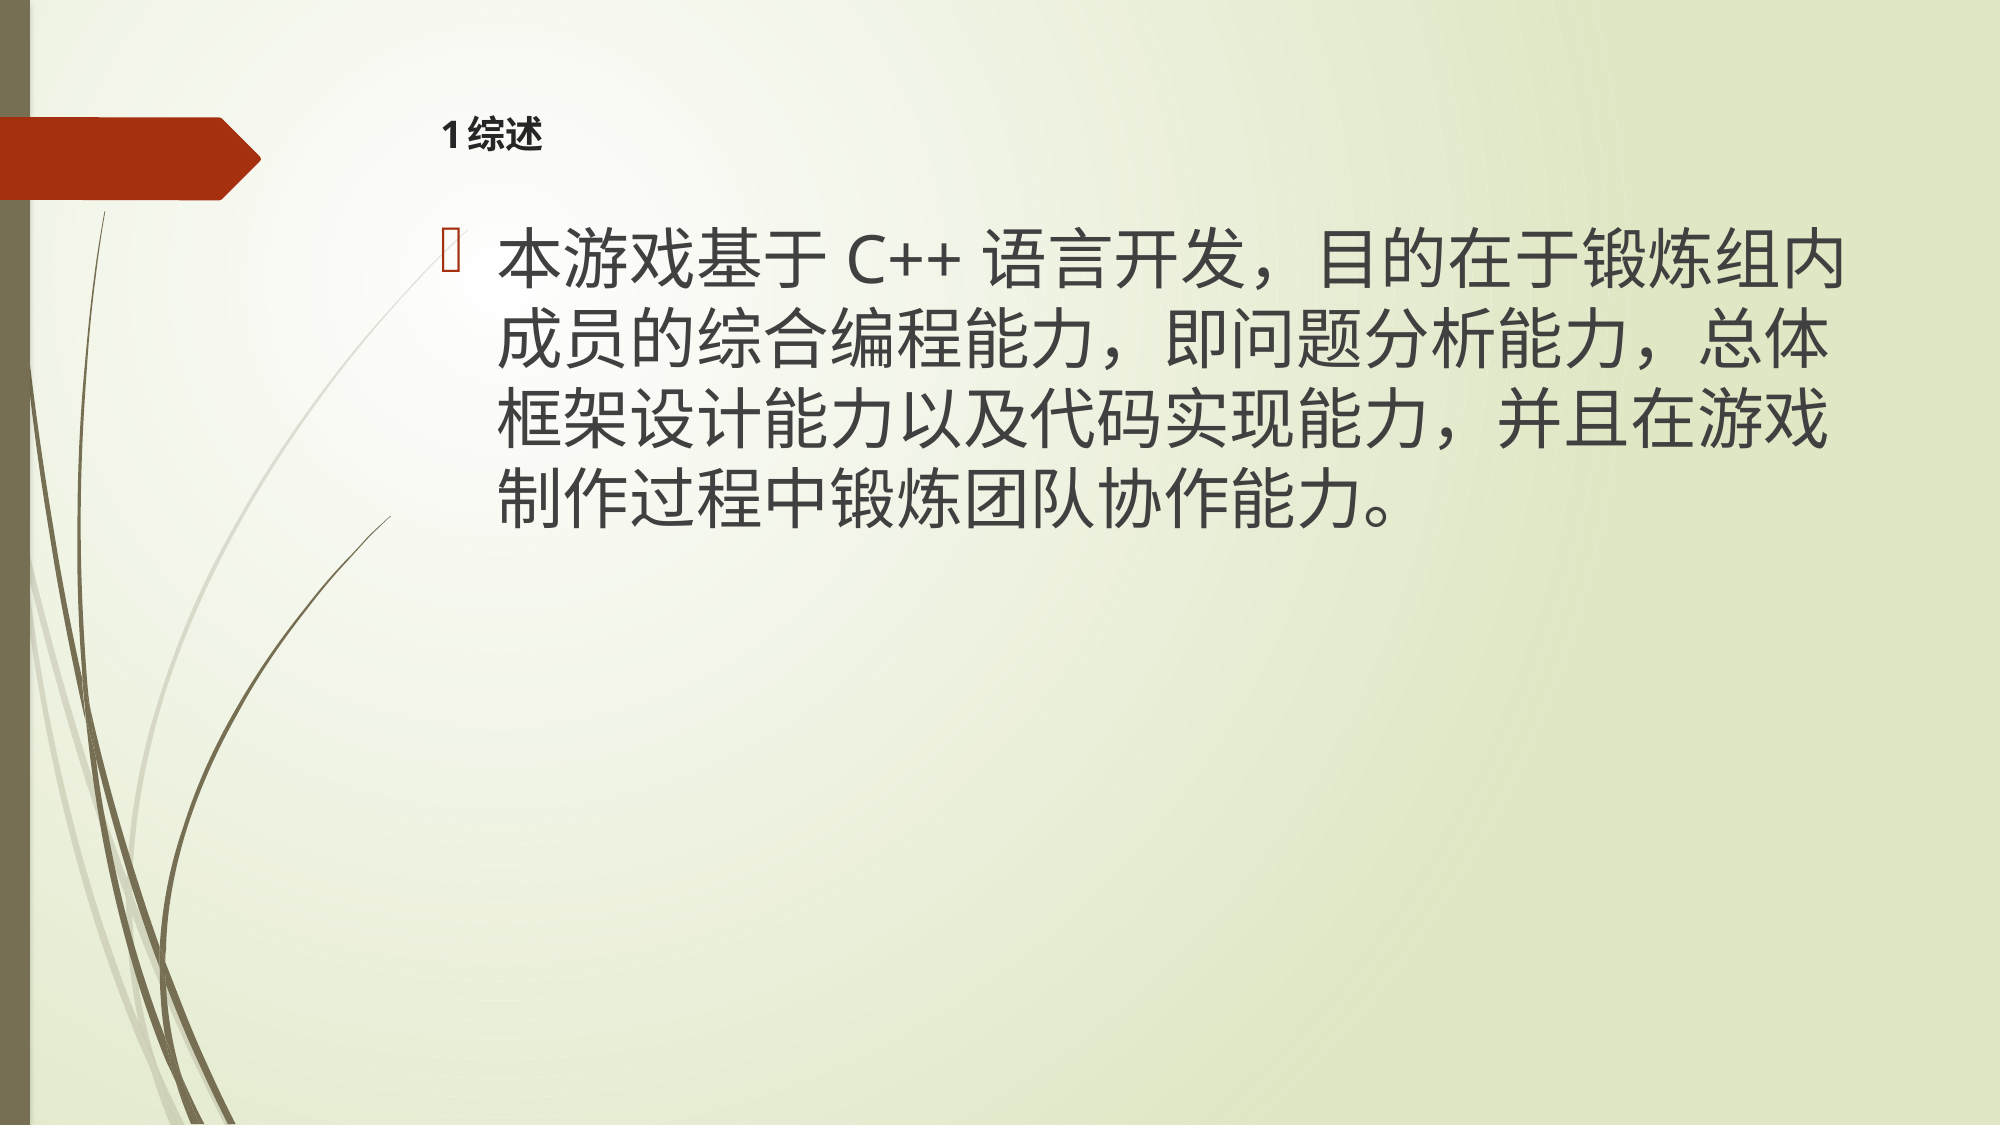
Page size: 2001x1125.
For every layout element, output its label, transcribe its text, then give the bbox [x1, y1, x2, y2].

list 本游戏基于C++语言开发，目的在于锻炼组内成员的综合编程能力，即问题分析能力，总体框架设计能力以及代码实现能力，并且在游戏制作过程中锻炼团队协作能力。 [424, 209, 1888, 829]
title 1综述 [425, 102, 1888, 209]
